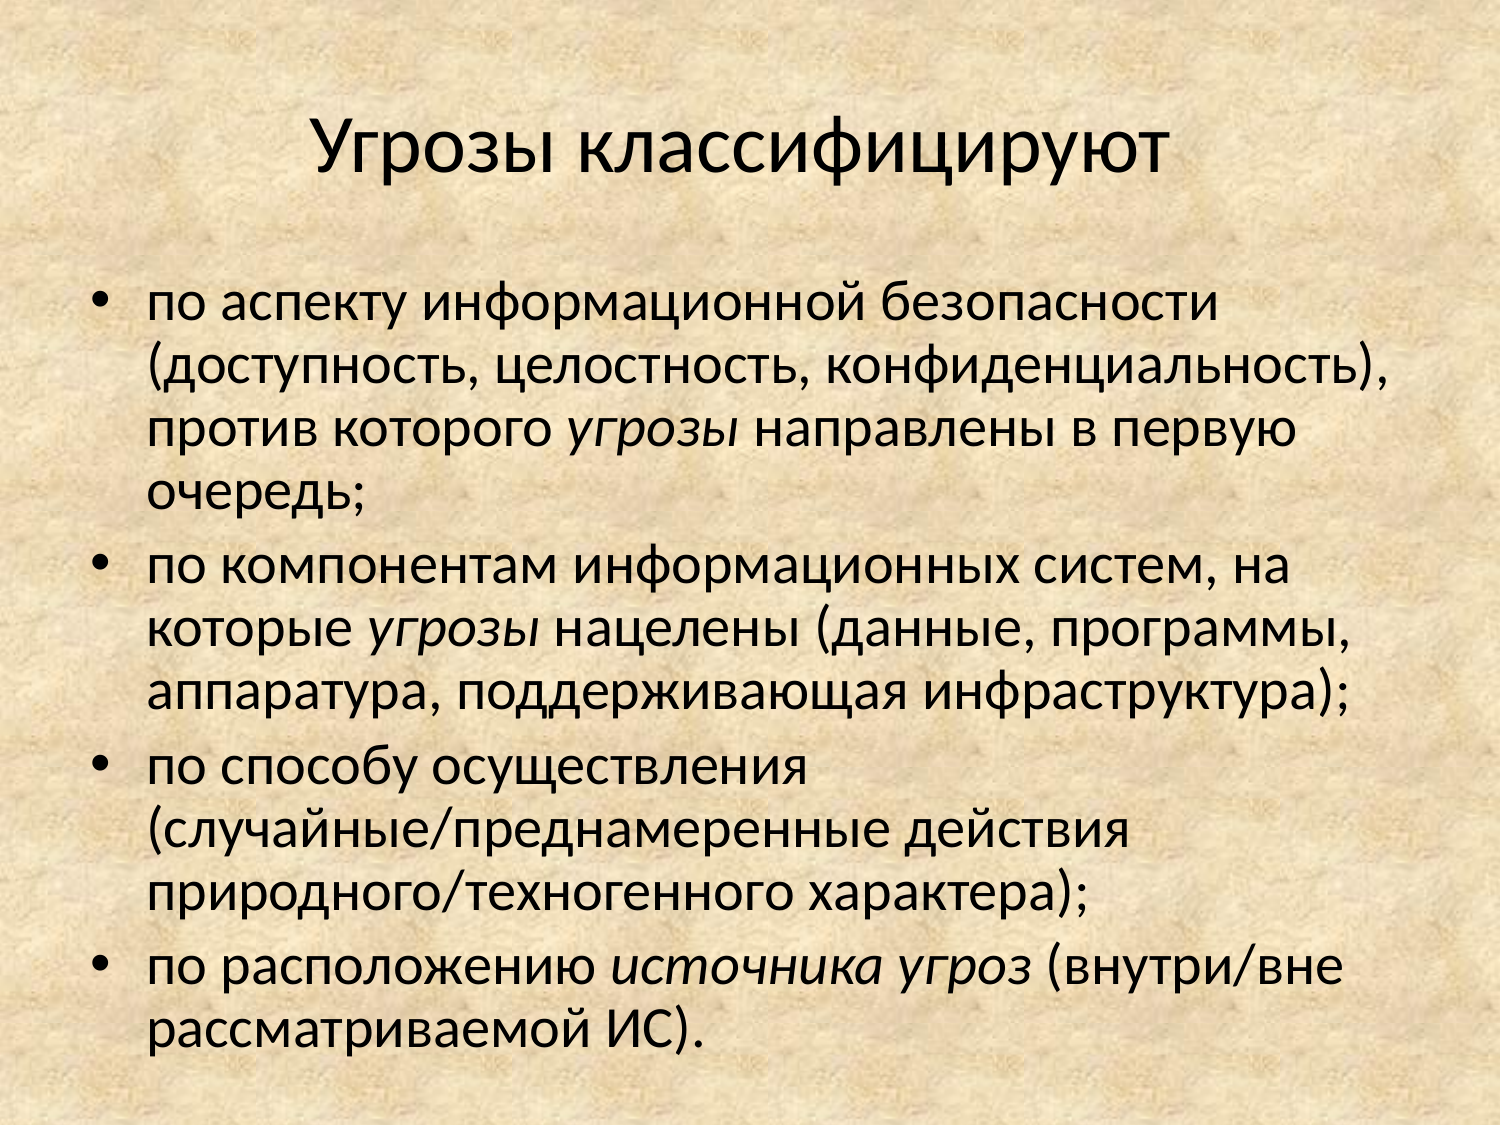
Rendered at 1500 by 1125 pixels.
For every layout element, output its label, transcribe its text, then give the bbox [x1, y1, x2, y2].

picture [0, 0, 1500, 1125]
title Угрозы классифицируют [74, 44, 1426, 233]
list по аспекту информационной безопасности (доступность, целостность, конфиденциальность), против которого угрозы направлены в первую очередь; по компонентам информационных систем, на которые угрозы нацелены (данные, программы, аппаратура, поддерживающая инфраструктура); по способу осуществления (случайные/преднамеренные действия природного/техногенного характера); по расположению источника угроз (внутри/вне рассматриваемой ИС). [74, 262, 1426, 1095]
